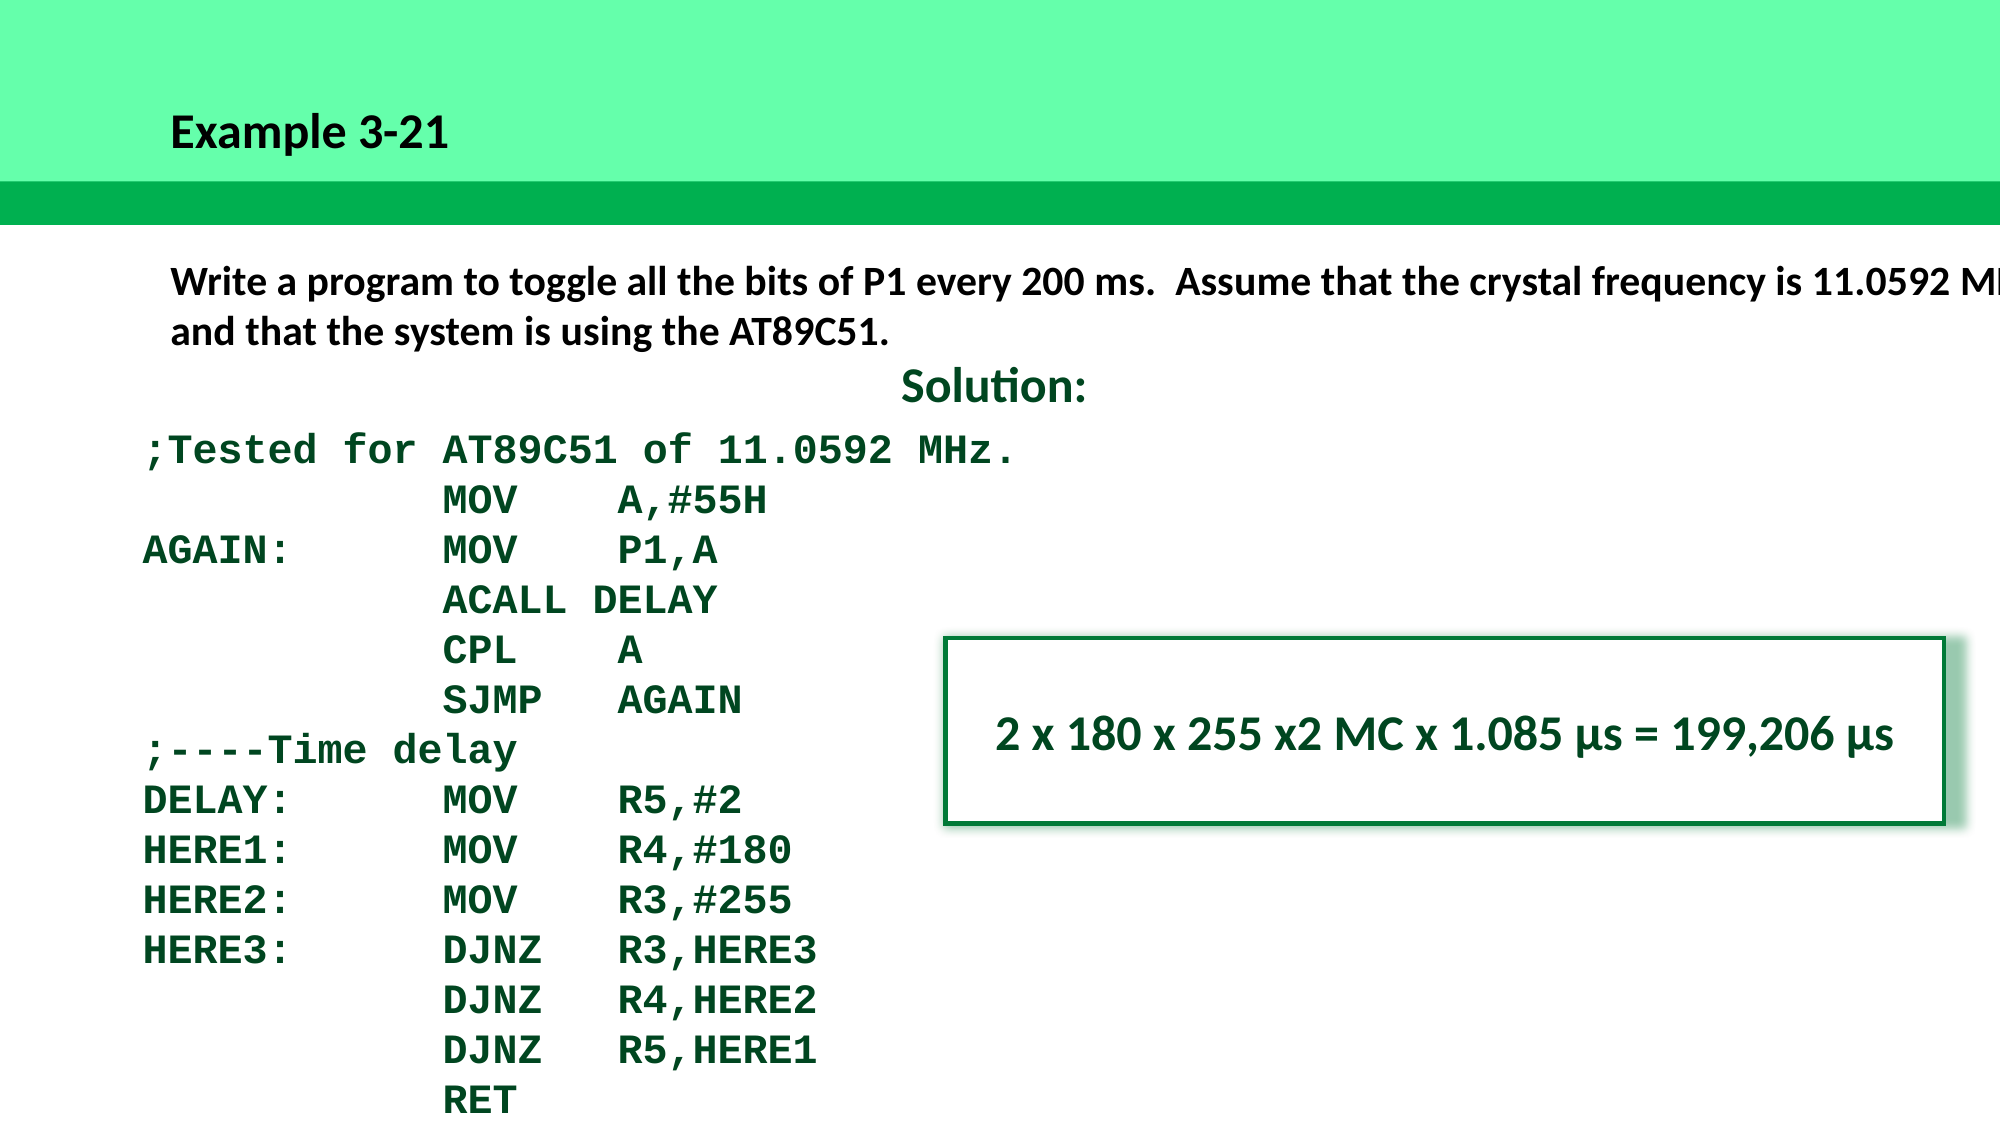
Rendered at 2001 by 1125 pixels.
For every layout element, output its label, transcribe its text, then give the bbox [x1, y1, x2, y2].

text_box [945, 637, 1945, 693]
text_box [945, 768, 1945, 825]
text_box Solution: [0, 345, 2000, 421]
text_box Example 3-21 [155, 90, 1845, 166]
text_box [0, 182, 2000, 226]
text_box ;Tested for AT89C51 of 11.0592 MHz. MOV A,#55H AGAIN: MOV P1,A ACALL DELAY CPL A SJMP AGAIN ;----Time delay DELAY: MOV R5,#2 HERE1: MOV R4,#180 HERE2: MOV R3,#255 HERE3: DJNZ R3,HERE3 DJNZ R4,HERE2 DJNZ R5,HERE1 RET [127, 421, 1817, 1125]
text_box [0, 0, 2000, 182]
text_box 2 x 180 x 255 x2 MC x 1.085 µs = 199,206 µs [945, 693, 1945, 768]
text_box Write a program to toggle all the bits of P1 every 200 ms. Assume that the crystal frequency is 11.0592 MHz, and that the system is using the AT89C51. [155, 246, 2000, 345]
